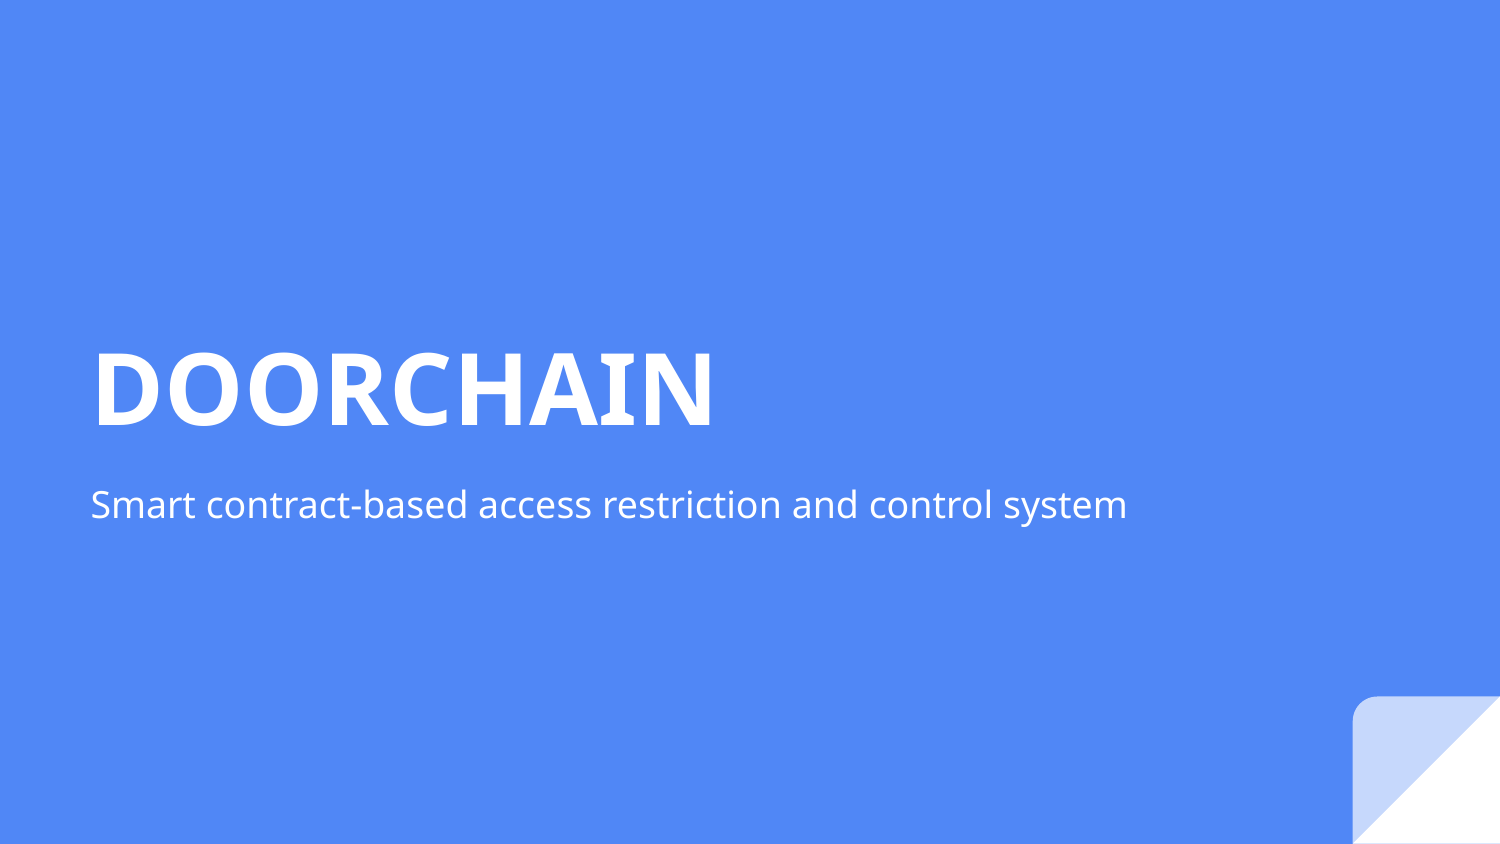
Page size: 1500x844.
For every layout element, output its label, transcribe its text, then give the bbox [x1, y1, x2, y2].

title DOORCHAIN [75, 306, 1425, 460]
subtitle Smart contract-based access restriction and control system [75, 465, 1425, 537]
